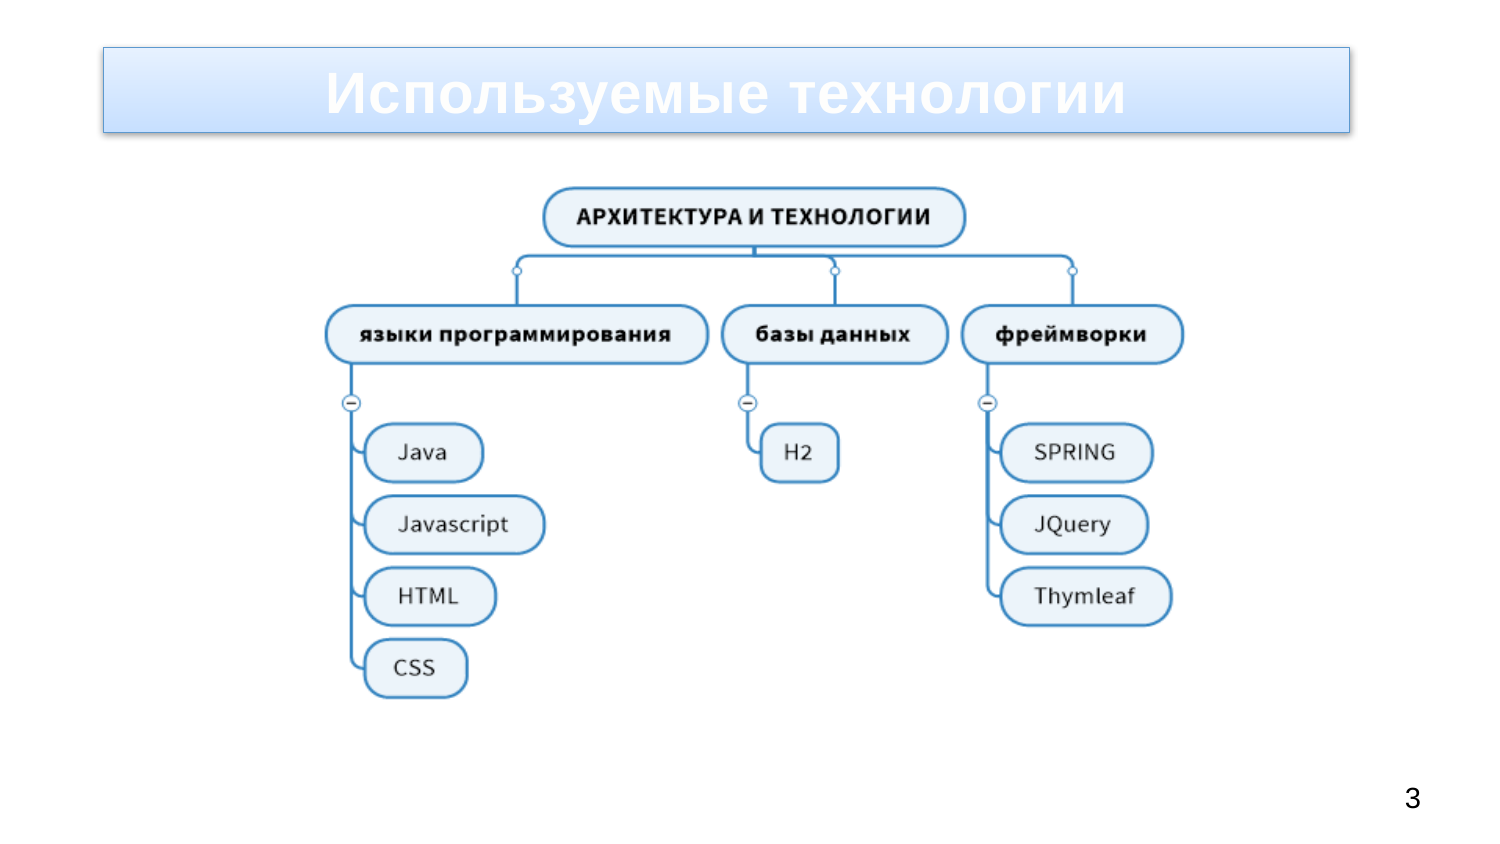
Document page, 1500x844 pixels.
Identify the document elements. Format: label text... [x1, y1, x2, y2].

list [51, 33, 1449, 750]
slide_number 3 [1389, 764, 1480, 830]
text_box Используемые технологии [103, 47, 1350, 133]
picture [300, 174, 1200, 711]
